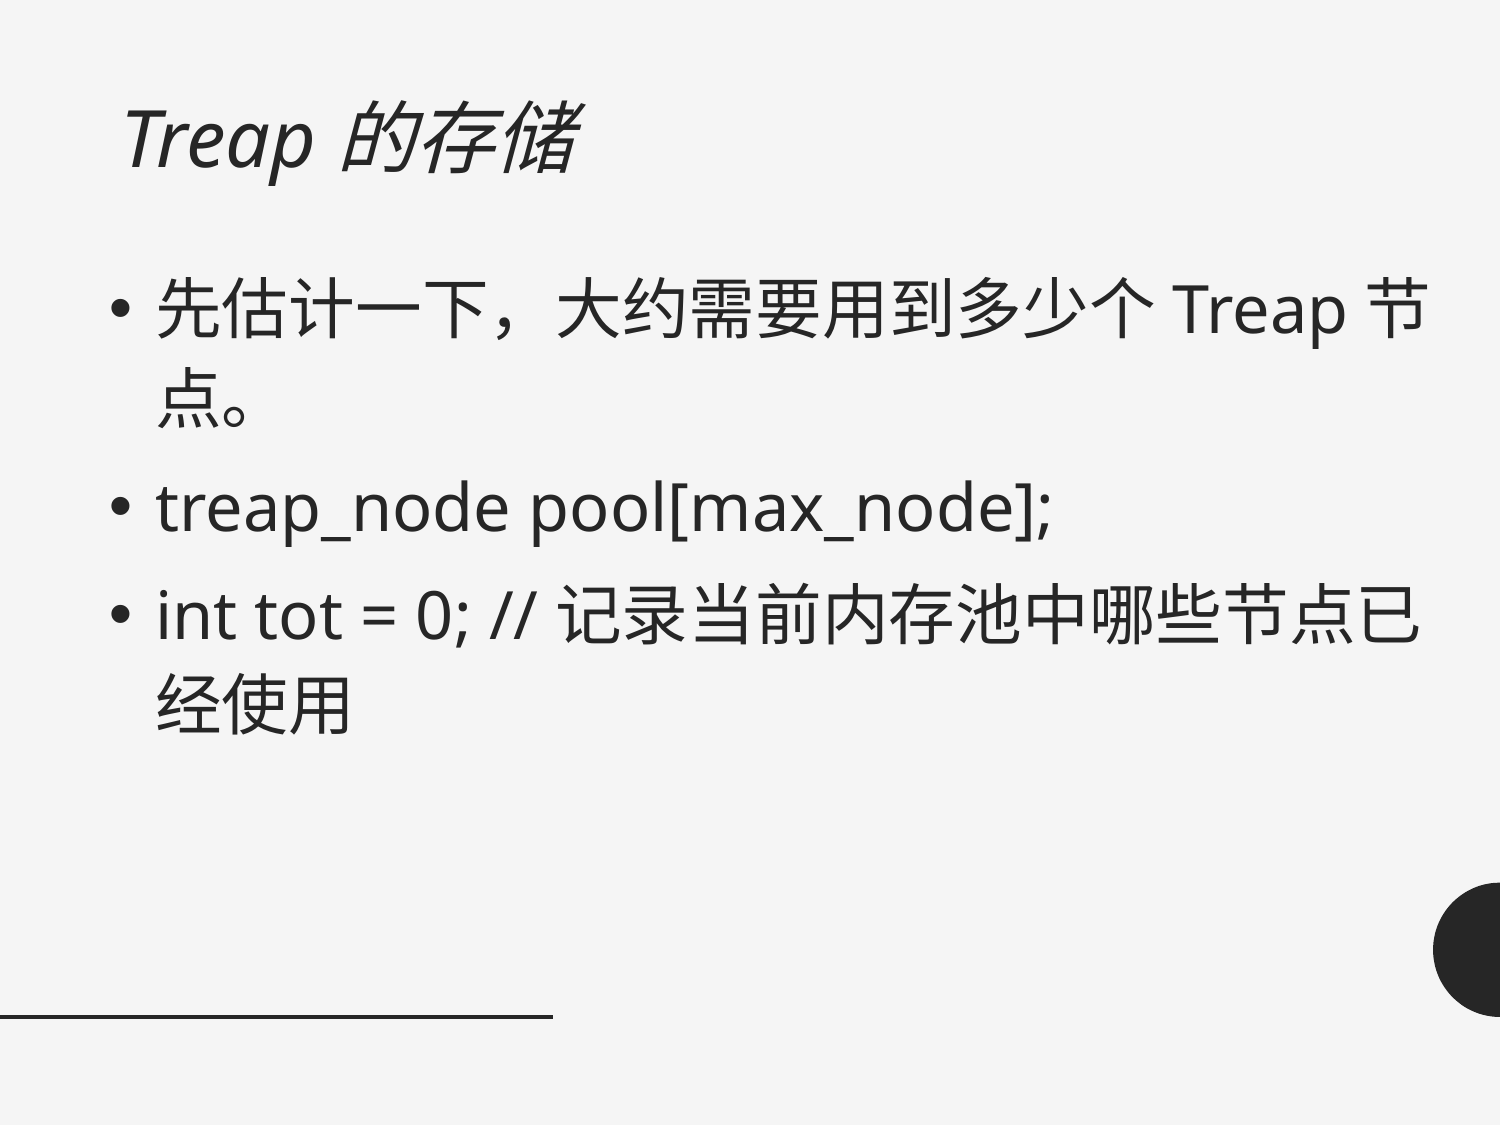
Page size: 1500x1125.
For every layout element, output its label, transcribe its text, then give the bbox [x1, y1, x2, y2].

title Treap的存储 [93, 91, 589, 250]
list 先估计一下，大约需要用到多少个Treap节点。 treap_node pool[max_node]; int tot = 0; //记录当前内存池中哪些节点已经使用 [93, 250, 1485, 1125]
